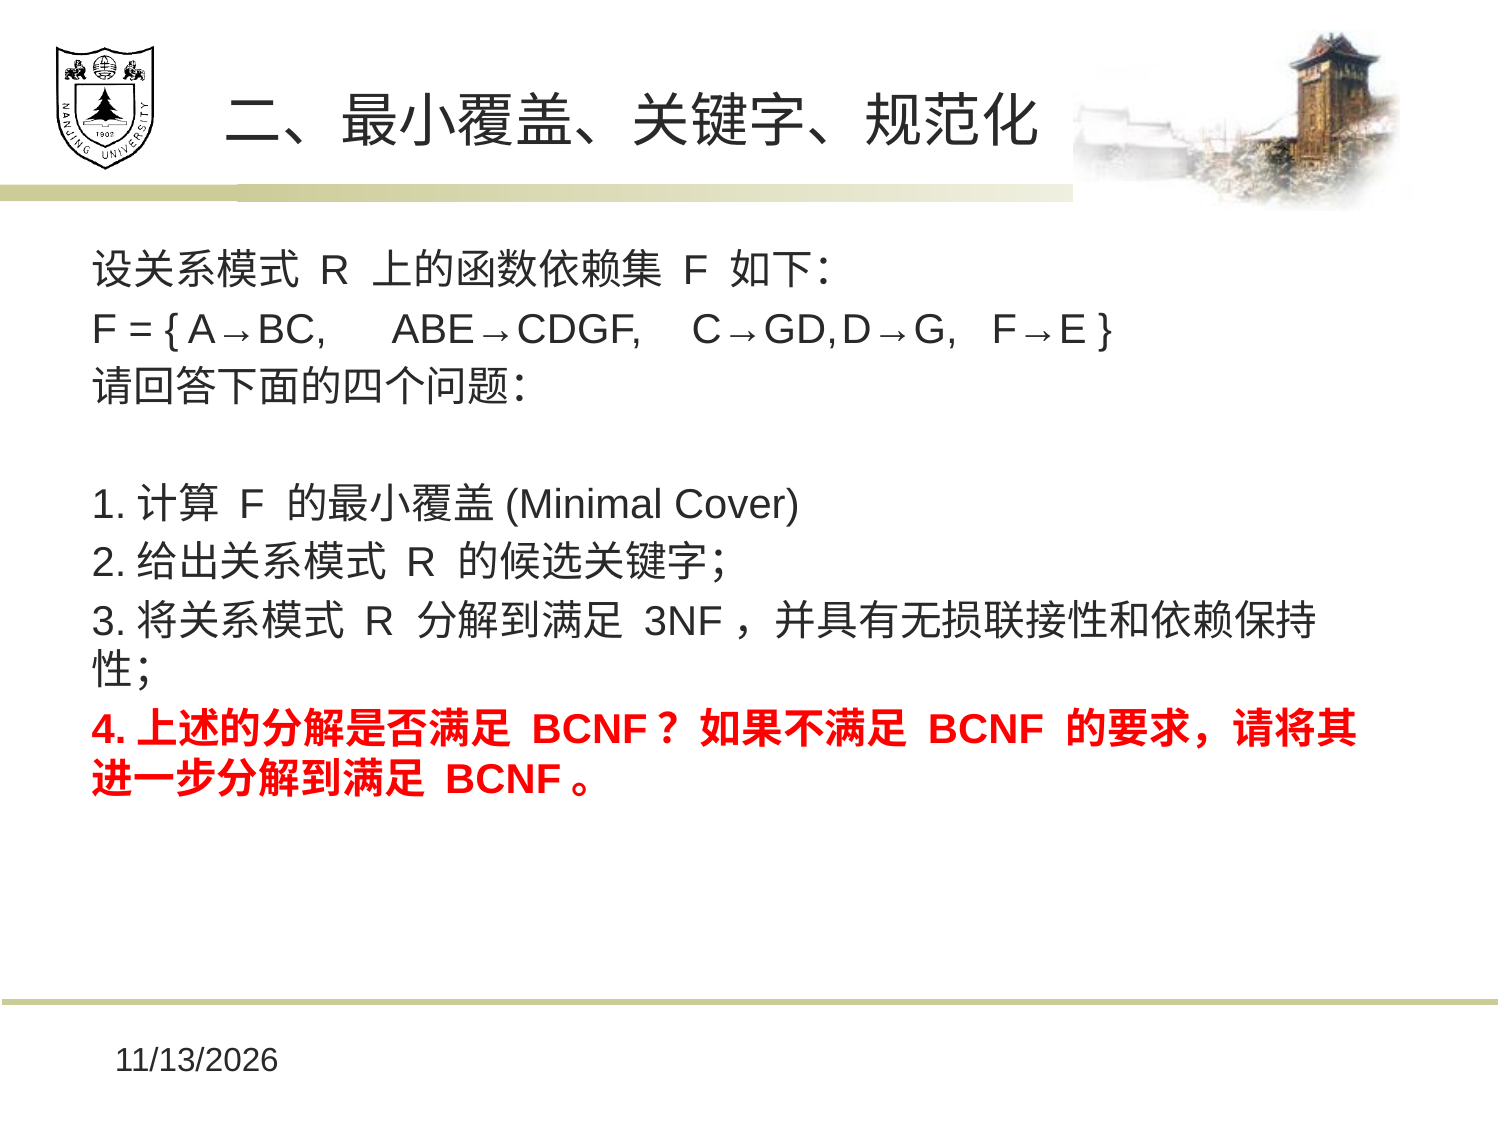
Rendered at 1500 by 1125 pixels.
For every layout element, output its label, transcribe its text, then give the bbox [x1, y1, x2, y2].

title 二、最小覆盖、关键字、规范化 [171, 66, 1093, 161]
picture [50, 42, 160, 173]
picture [2, 999, 1498, 1005]
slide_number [100, 1030, 313, 1107]
picture [1073, 30, 1400, 211]
list 设关系模式 R 上的函数依赖集 F 如下： F = { A→BC, ABE→CDGF, C→GD, D→G, F→E } 请回答下面的四个问题： 1.计算 F 的最小覆盖(Minimal Cover) 2.给出关系模式 R 的候选关键字； 3.将关系模式 R 分解到满足 3NF，并具有无损联接性和依赖保持性； 4.上述的分解是否满足 BCNF？如果不满足 BCNF 的要求，请将其进一步分解到满足 BCNF。 [76, 235, 1413, 957]
